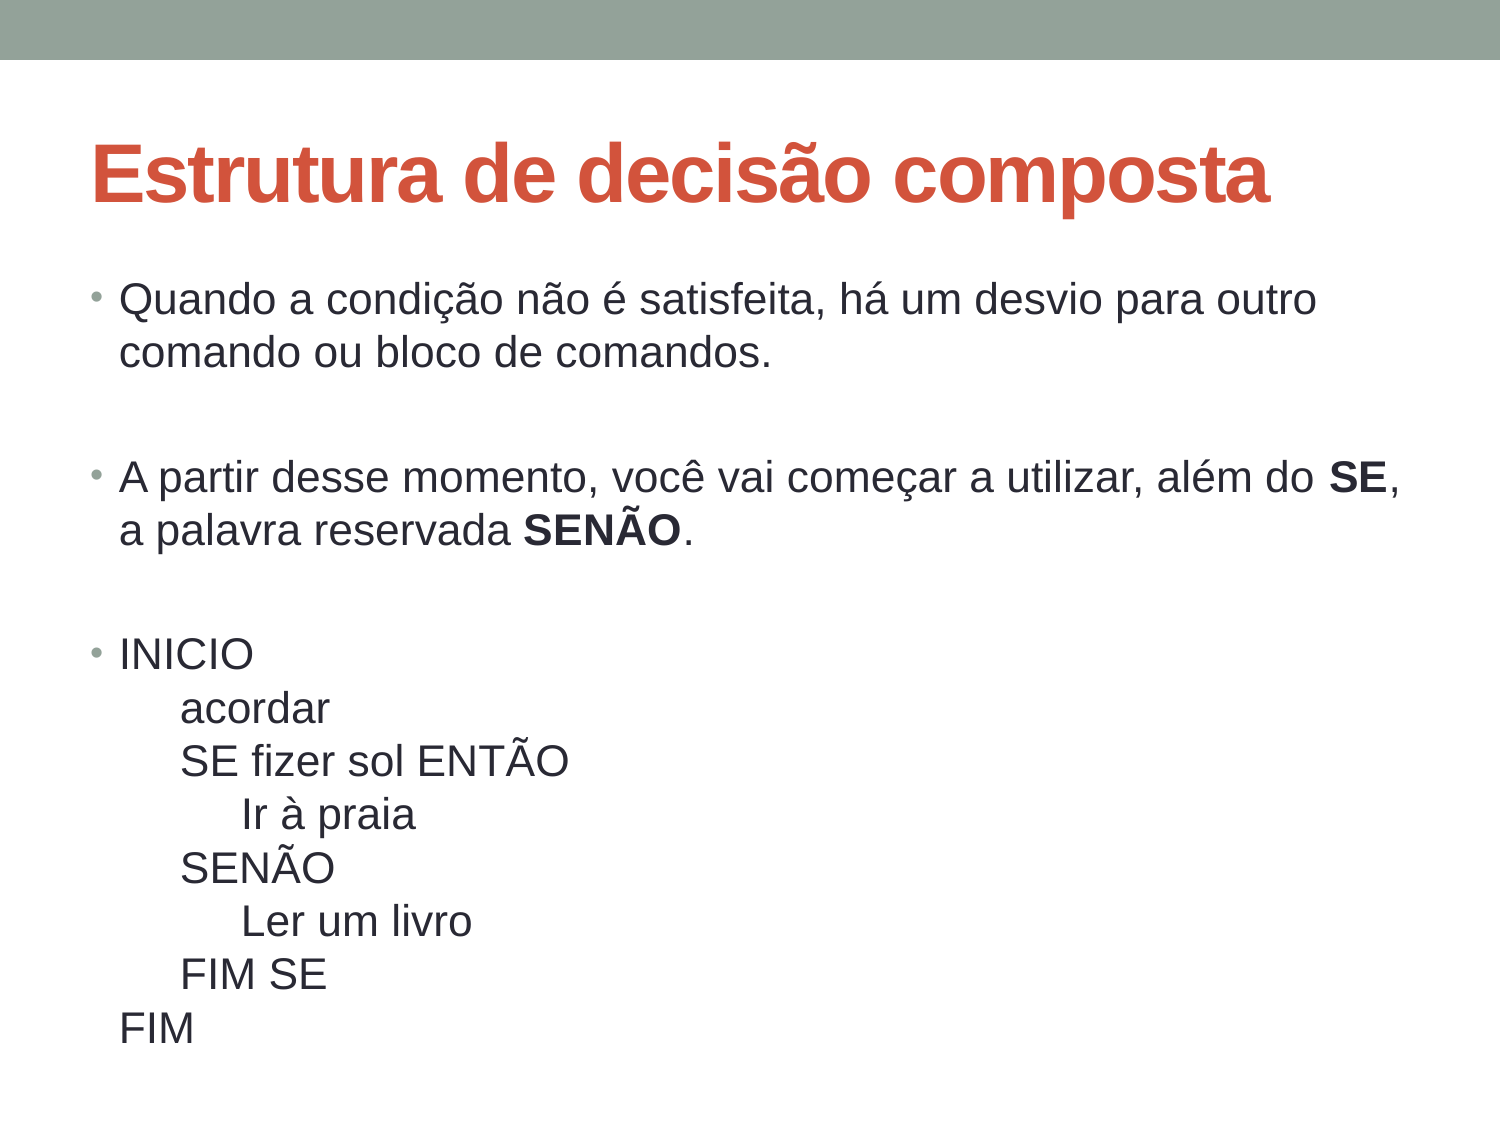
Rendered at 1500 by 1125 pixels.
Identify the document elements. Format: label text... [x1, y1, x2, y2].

title Estrutura de decisão composta [75, 87, 1425, 250]
list Quando a condição não é satisfeita, há um desvio para outro comando ou bloco de comandos. A partir desse momento, você vai começar a utilizar, além do SE, a palavra reservada SENÃO. INICIO acordar SE fizer sol ENTÃO Ir à praia SENÃO Ler um livro FIM SE FIM [75, 262, 1425, 1063]
